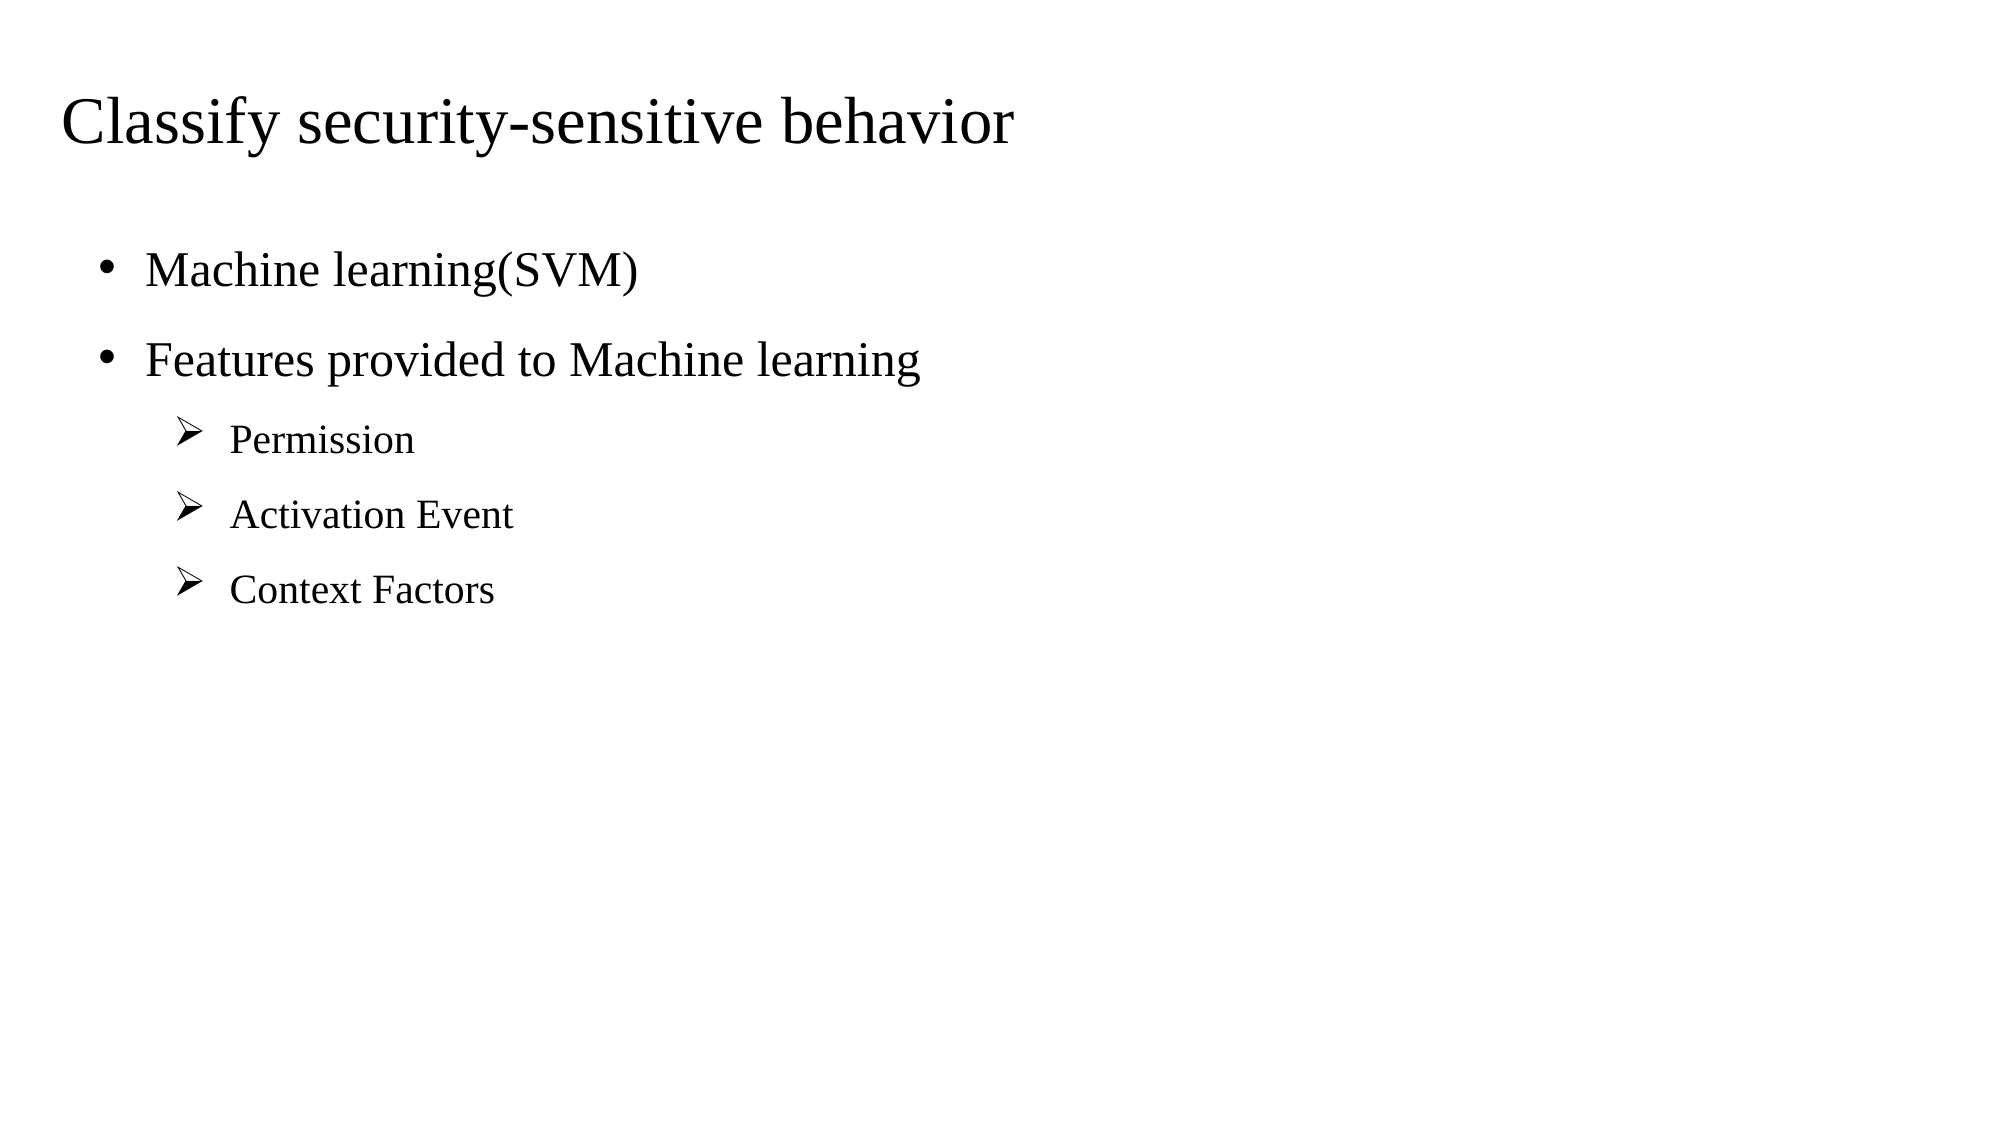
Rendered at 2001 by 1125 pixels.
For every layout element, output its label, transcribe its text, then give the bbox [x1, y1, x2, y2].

text_box Machine learning(SVM) Features provided to Machine learning Permission Activation Event Context Factors [83, 199, 1771, 620]
text_box Classify security-sensitive behavior [47, 69, 1207, 164]
